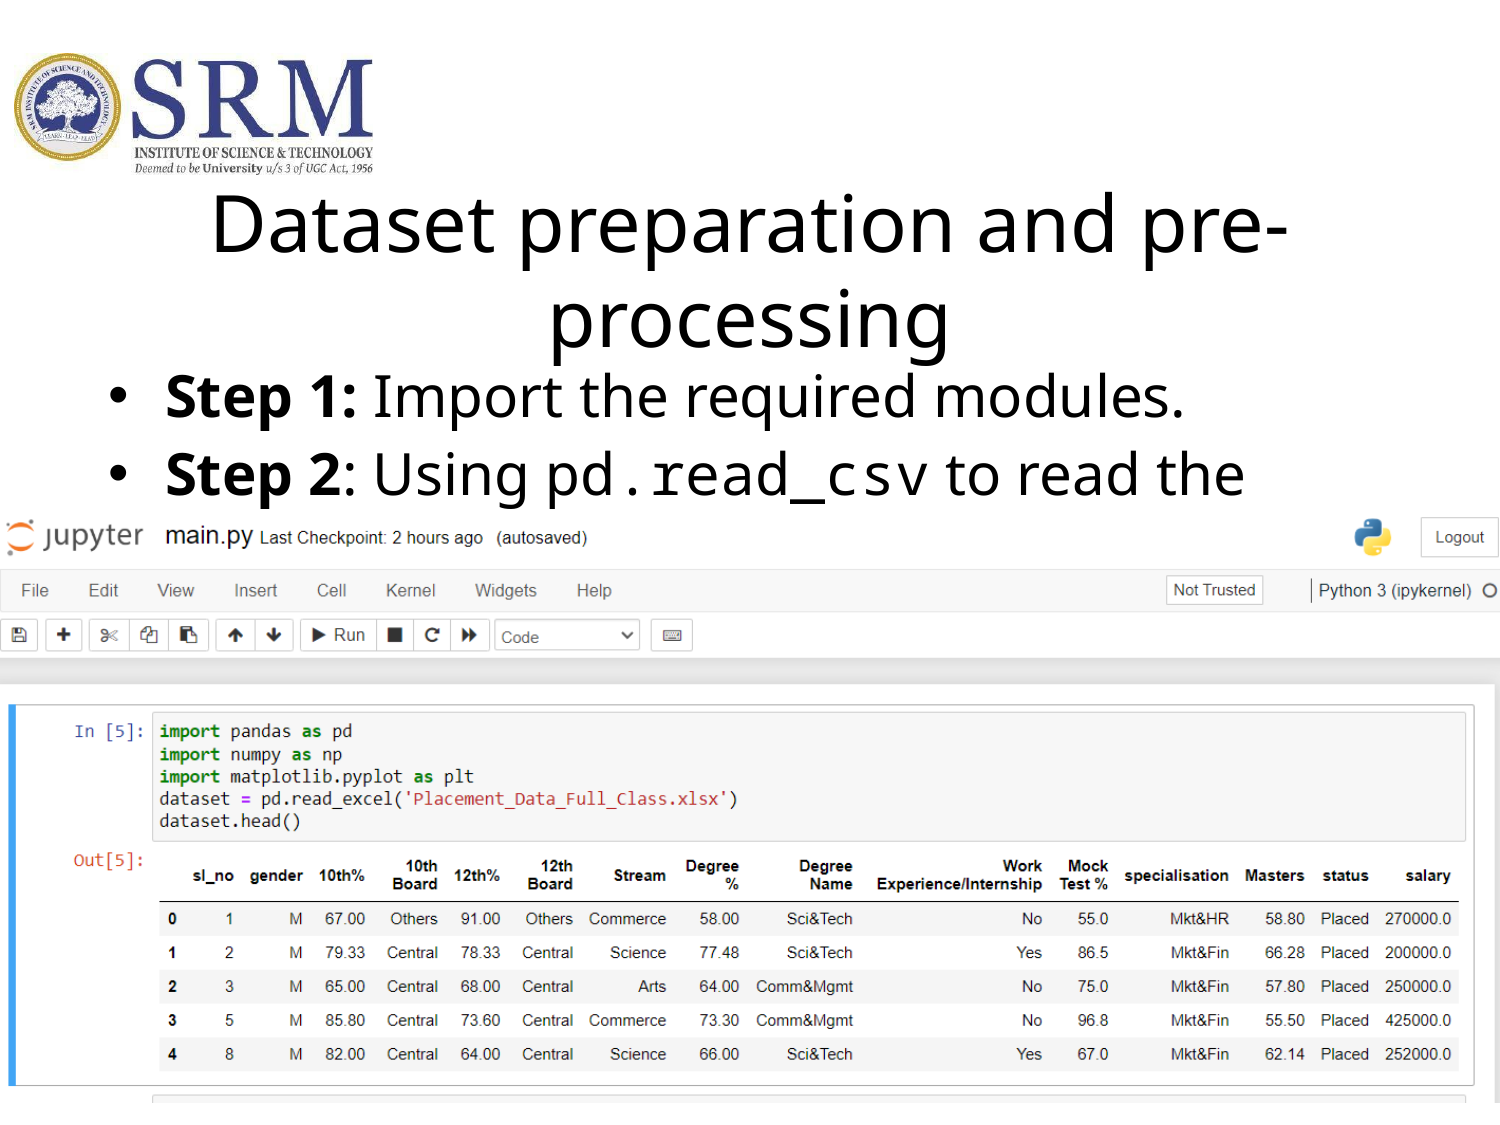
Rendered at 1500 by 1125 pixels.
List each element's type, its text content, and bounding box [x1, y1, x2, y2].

picture [0, 513, 1500, 1103]
title Dataset preparation and pre-processing [75, 174, 1425, 274]
list Step 1: Import the required modules. Step 2: Using pd.read_csv to read the dataset [75, 274, 1425, 512]
picture [13, 53, 373, 175]
